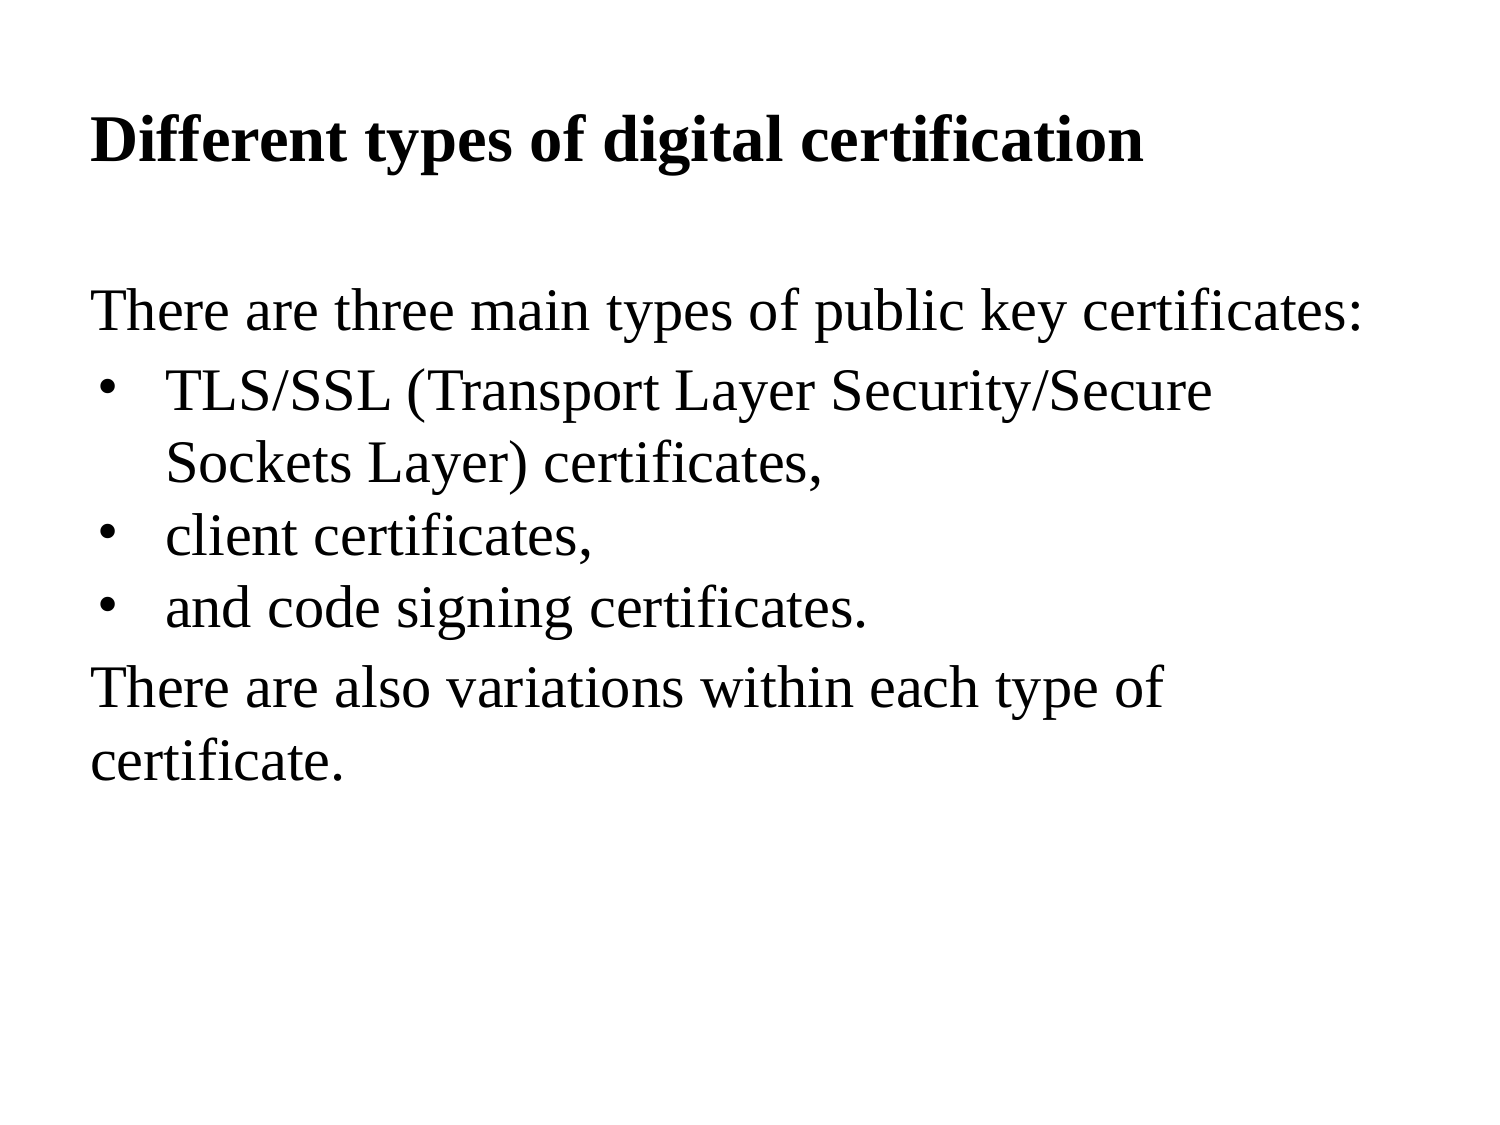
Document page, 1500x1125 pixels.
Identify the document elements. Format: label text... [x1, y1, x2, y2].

list Different types of digital certification There are three main types of public key certificates: TLS/SSL (Transport Layer Security/Secure Sockets Layer) certificates, client certificates, and code signing certificates. There are also variations within each type of certificate. [75, 87, 1425, 1005]
